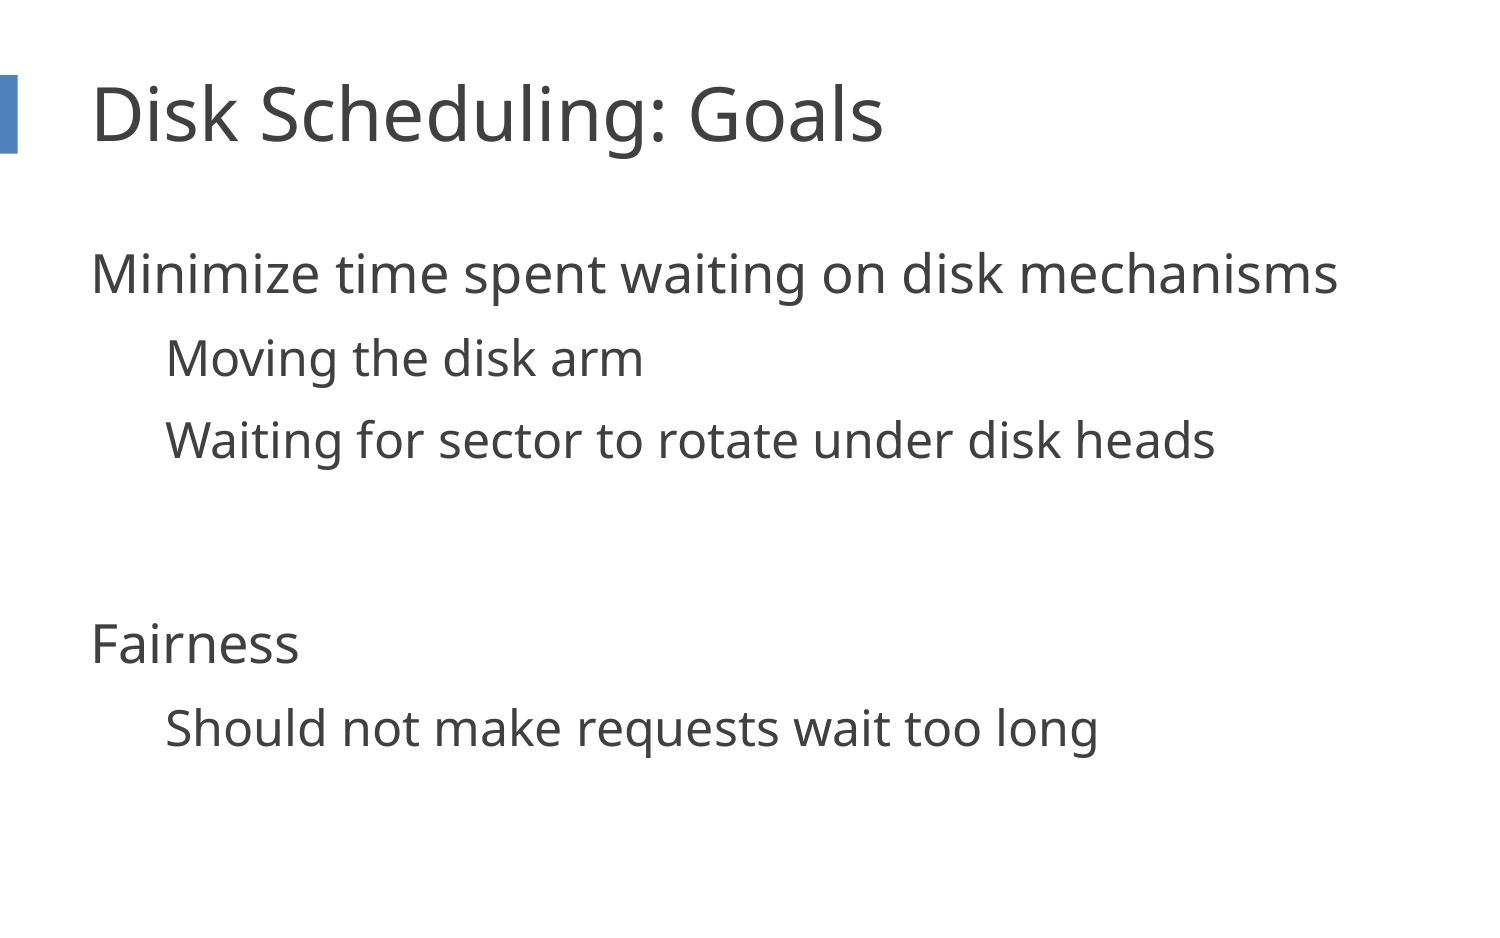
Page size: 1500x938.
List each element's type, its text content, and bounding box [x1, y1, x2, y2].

list Minimize time spent waiting on disk mechanisms Moving the disk arm Waiting for sector to rotate under disk heads Fairness Should not make requests wait too long [75, 218, 1425, 838]
title Disk Scheduling: Goals [75, 37, 1425, 186]
